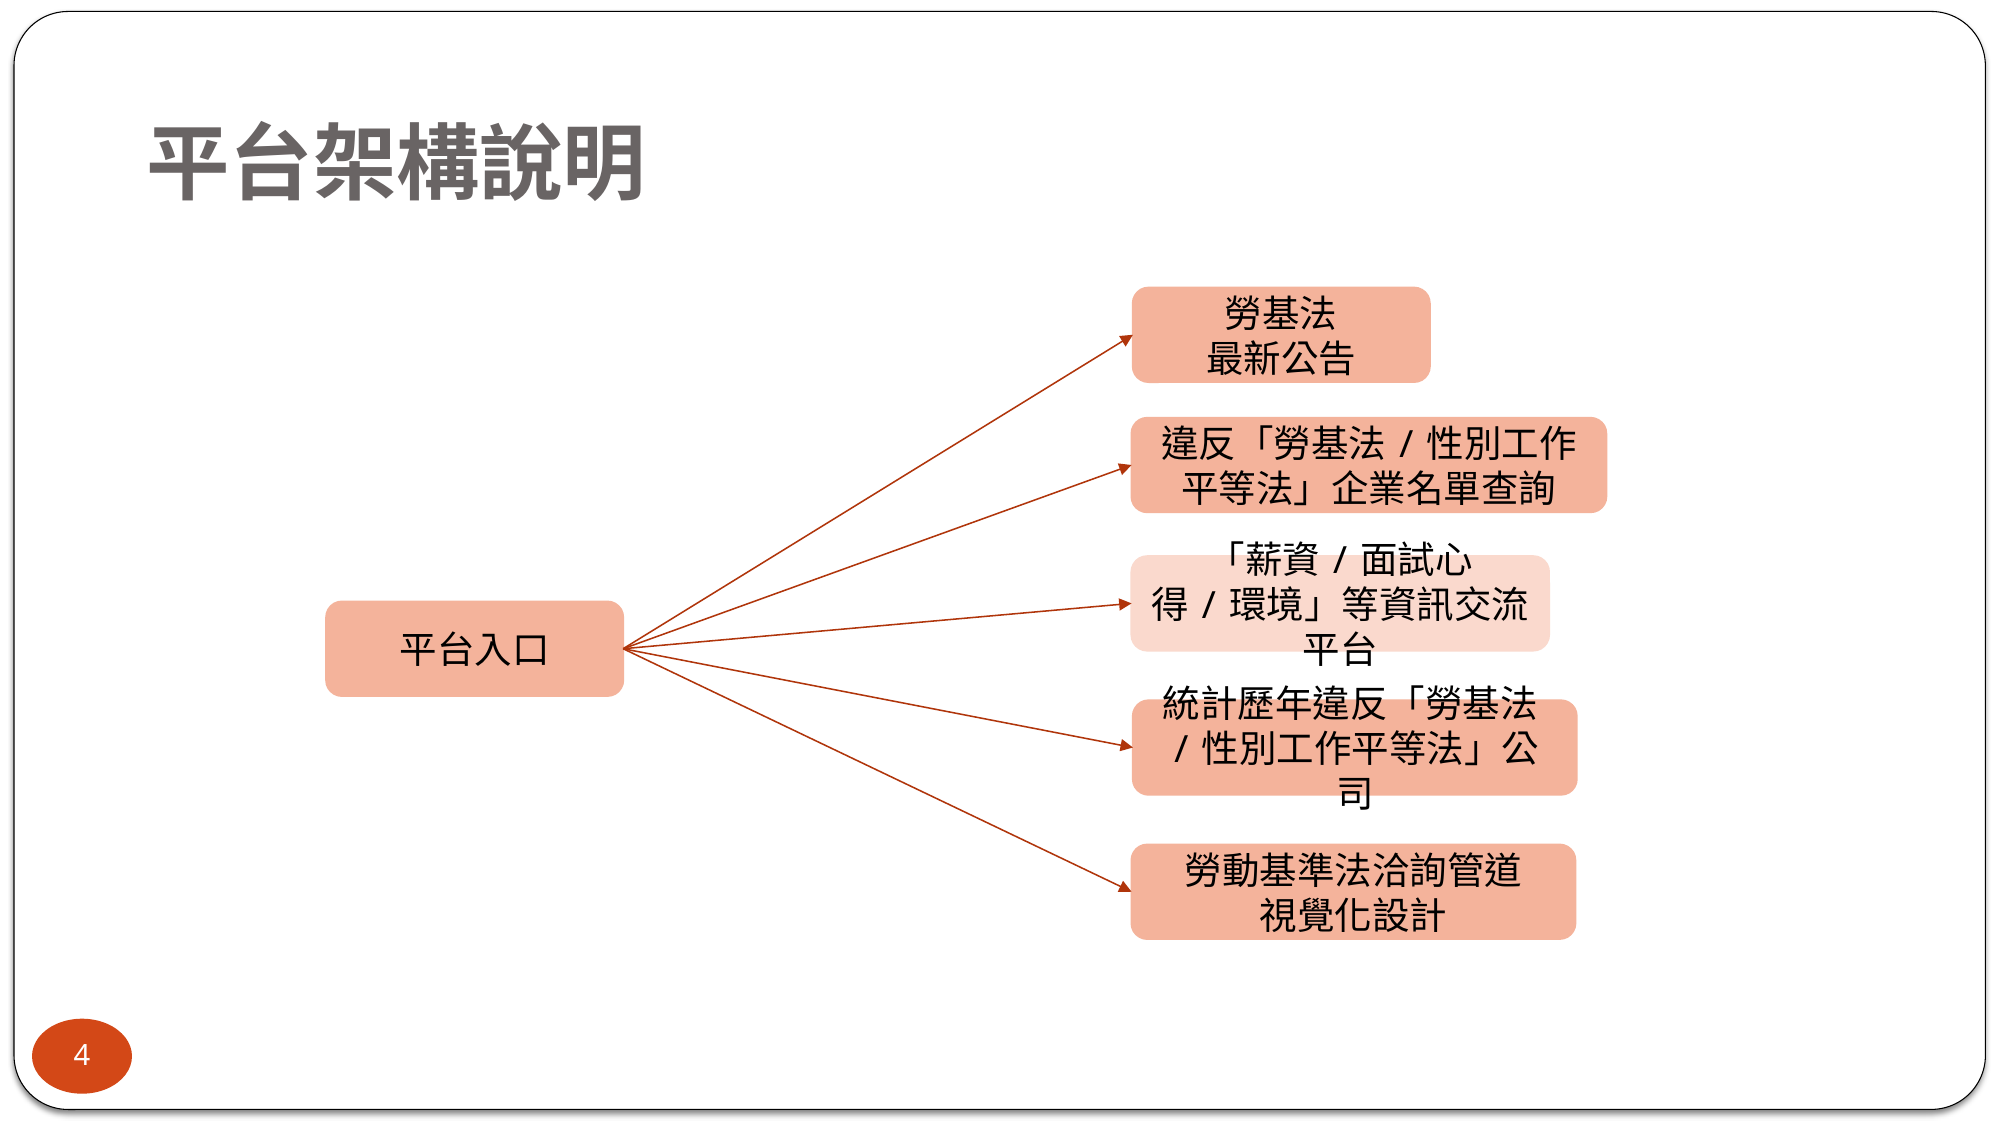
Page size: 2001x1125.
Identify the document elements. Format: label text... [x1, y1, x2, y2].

text_box 統計歷年違反「勞基法/性別工作平等法」公司 [1136, 699, 1578, 796]
title 平台架構說明 [131, 37, 1832, 225]
text_box 平台入口 [325, 600, 616, 697]
slide_number 4 [32, 1018, 132, 1094]
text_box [622, 464, 1132, 603]
text_box 違反「勞基法/性別工作平等法」企業名單查詢 [1137, 416, 1608, 514]
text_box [622, 334, 1134, 466]
text_box 勞基法 最新公告 [1131, 286, 1431, 384]
text_box 勞動基準法洽詢管道 視覺化設計 [1130, 843, 1577, 940]
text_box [622, 603, 1132, 646]
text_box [622, 648, 1132, 892]
text_box 「薪資/面試心得/環境」等資訊交流平台 [1137, 555, 1551, 652]
